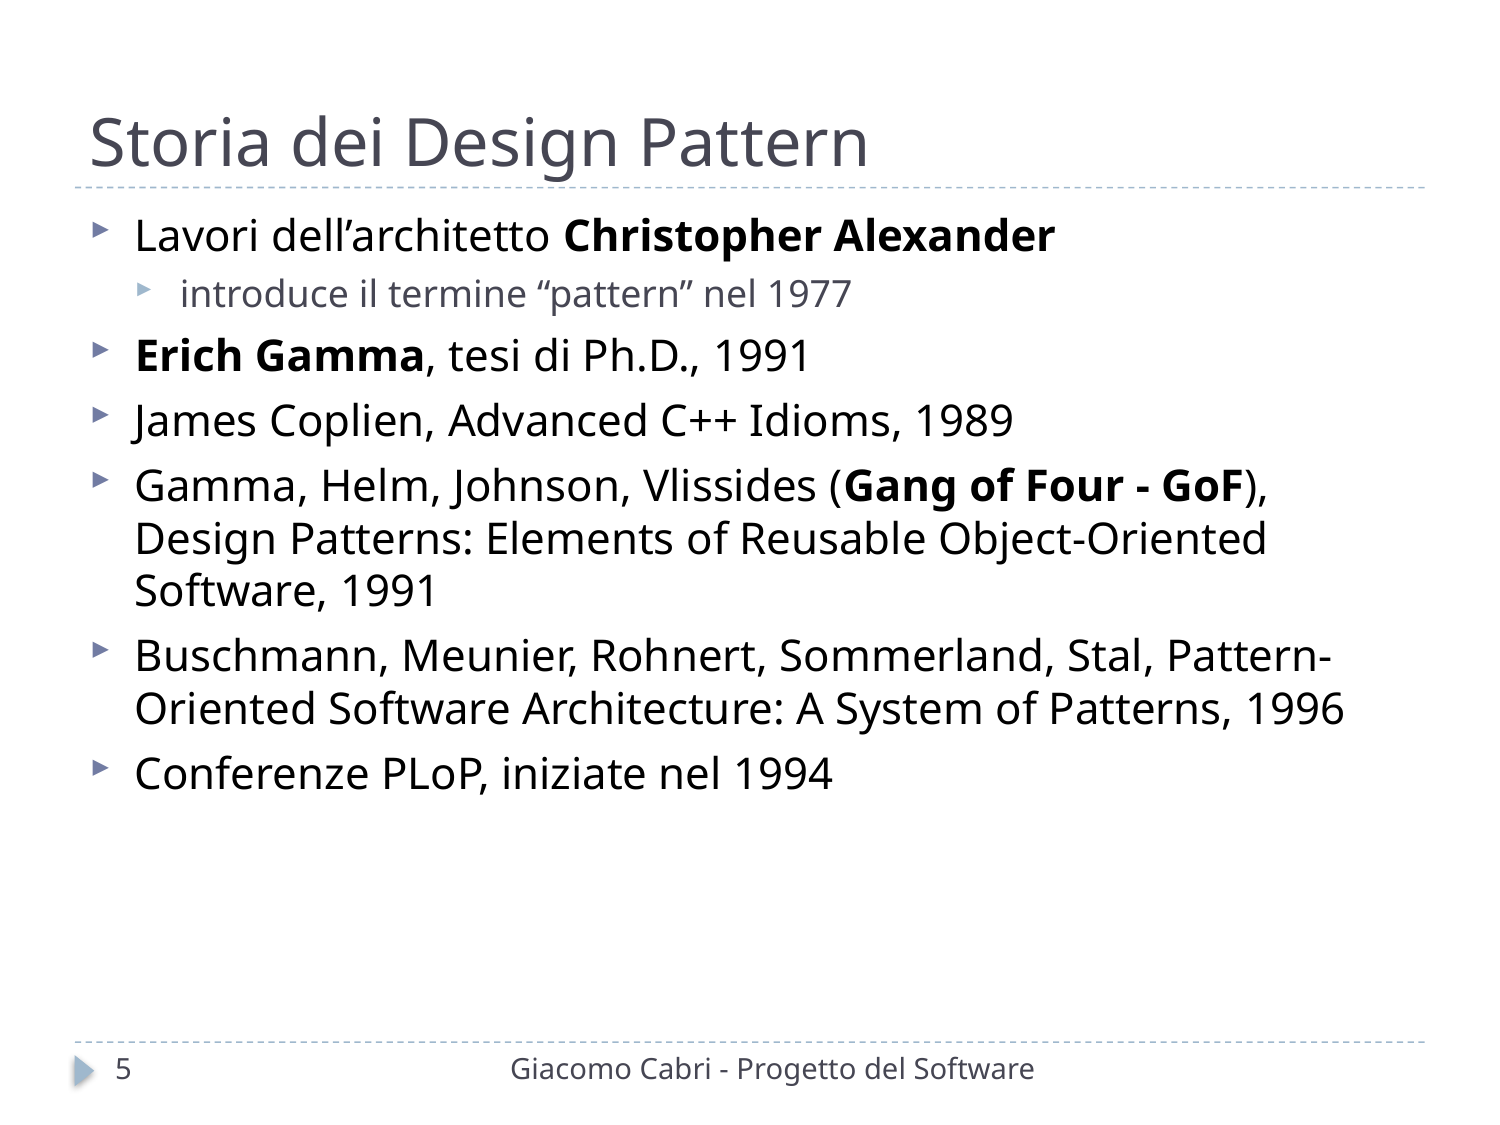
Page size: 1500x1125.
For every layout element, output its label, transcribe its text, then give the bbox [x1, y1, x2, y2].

footer Giacomo Cabri - Progetto del Software [475, 1042, 1051, 1103]
title Storia dei Design Pattern [75, 24, 1425, 188]
list Lavori dell’architetto Christopher Alexander introduce il termine “pattern” nel 1977 Erich Gamma, tesi di Ph.D., 1991 James Coplien, Advanced C++ Idioms, 1989 Gamma, Helm, Johnson, Vlissides (Gang of Four - GoF), Design Patterns: Elements of Reusable Object-Oriented Software, 1991 Buschmann, Meunier, Rohnert, Sommerland, Stal, Pattern-Oriented Software Architecture: A System of Patterns, 1996 Conferenze PLoP, iniziate nel 1994 [75, 200, 1425, 1010]
slide_number 5 [100, 1042, 426, 1103]
